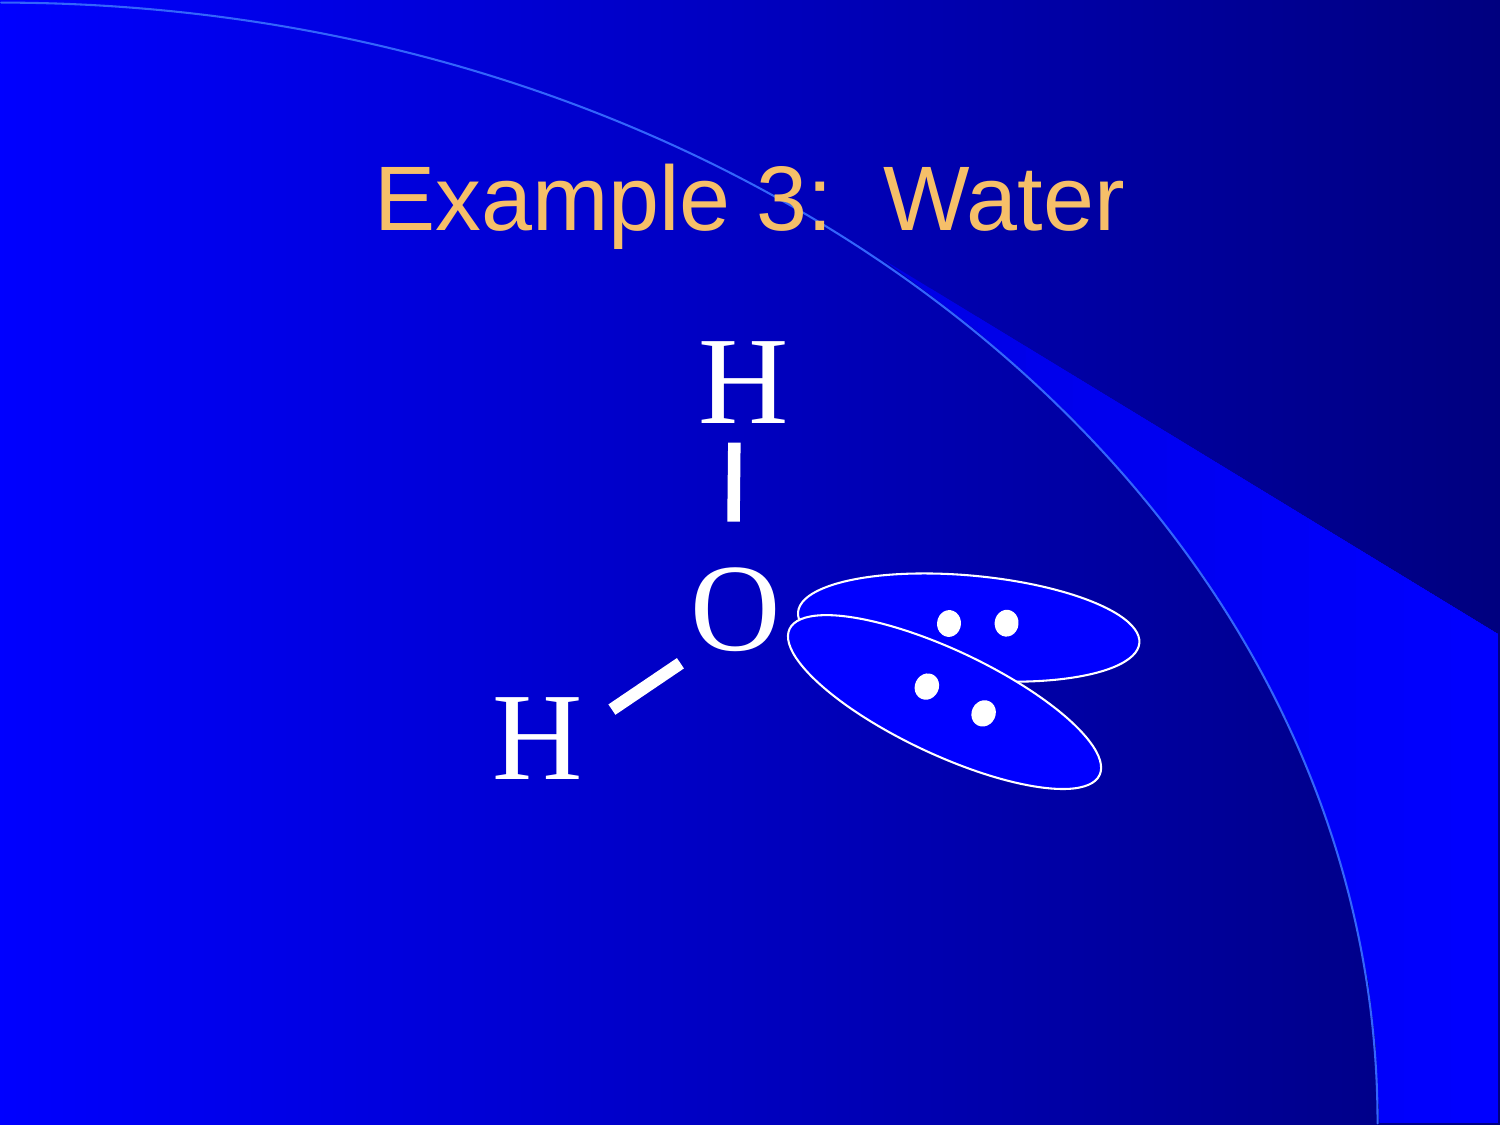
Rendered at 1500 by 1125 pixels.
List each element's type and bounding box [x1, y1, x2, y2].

text_box [611, 290, 1140, 790]
text_box [477, 647, 587, 812]
title [111, 99, 1388, 288]
